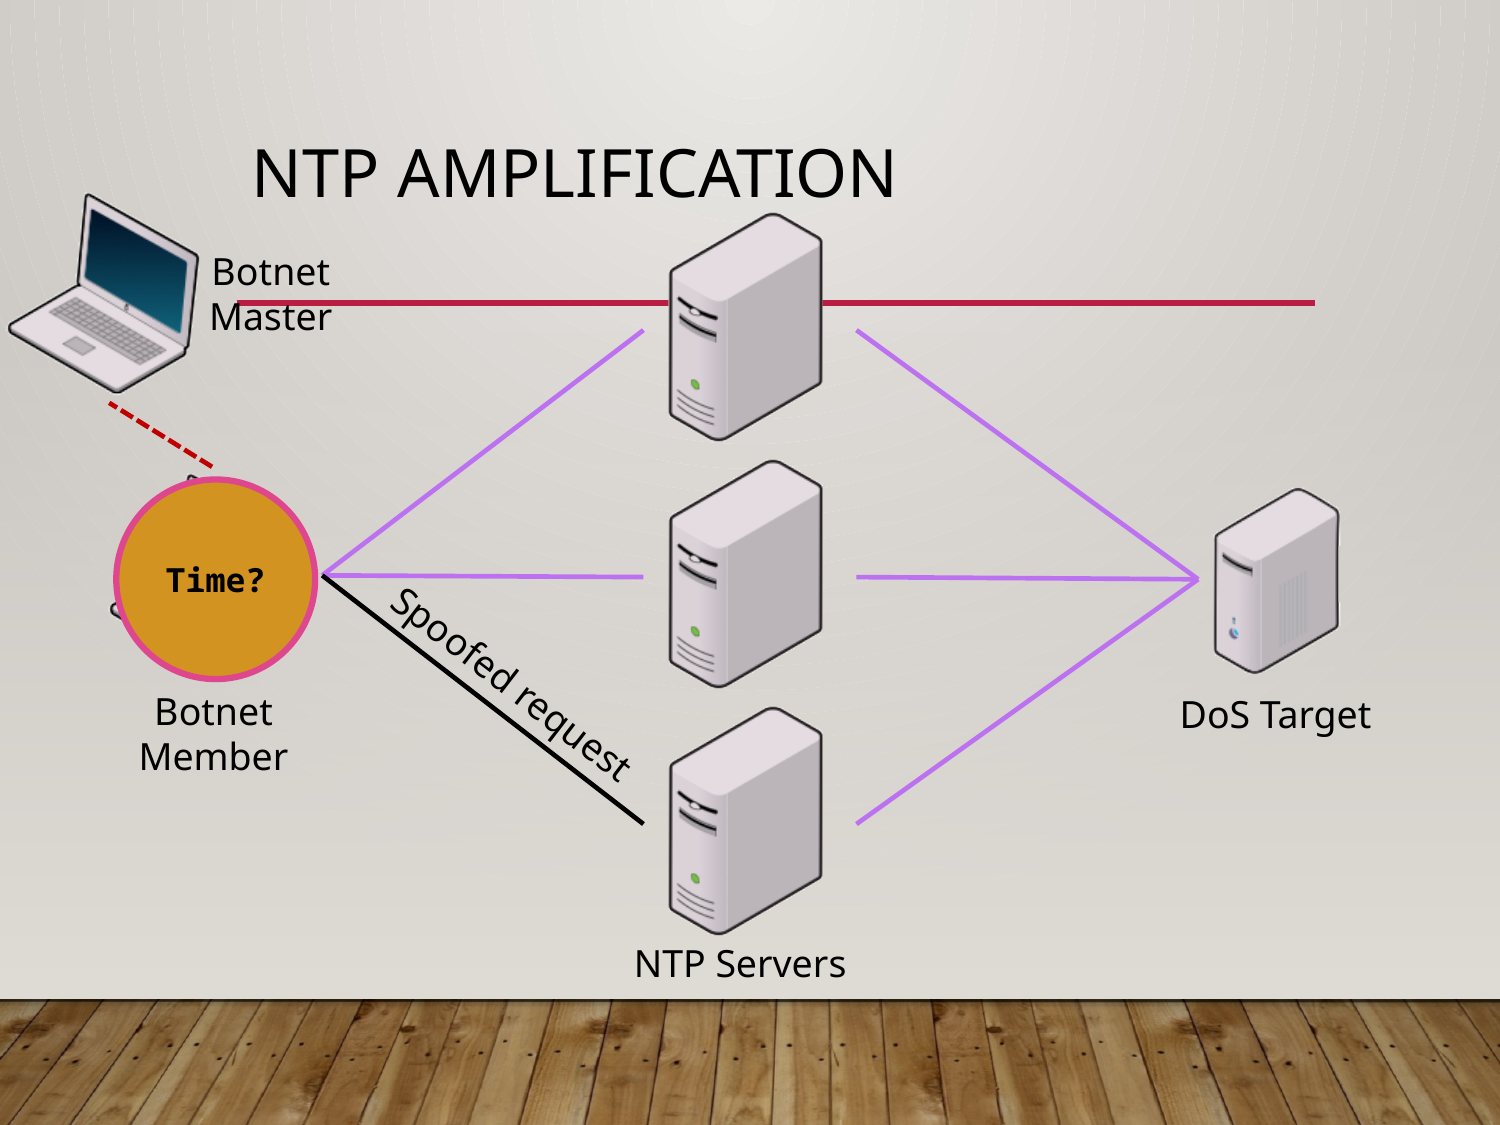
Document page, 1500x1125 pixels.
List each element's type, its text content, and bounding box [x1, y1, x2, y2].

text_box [321, 575, 644, 825]
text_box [856, 580, 1199, 825]
picture [101, 466, 321, 685]
text_box Botnet Master [220, 240, 348, 346]
picture [0, 999, 1500, 1125]
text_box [321, 329, 644, 575]
text_box Botnet Member [123, 685, 304, 786]
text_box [108, 402, 213, 468]
title NTP Amplification [236, 131, 1315, 305]
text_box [856, 329, 1199, 580]
text_box DoS Target [1199, 683, 1387, 744]
picture [643, 207, 857, 948]
picture [1199, 474, 1354, 685]
picture [0, 185, 220, 404]
text_box NTP Servers [619, 933, 862, 993]
